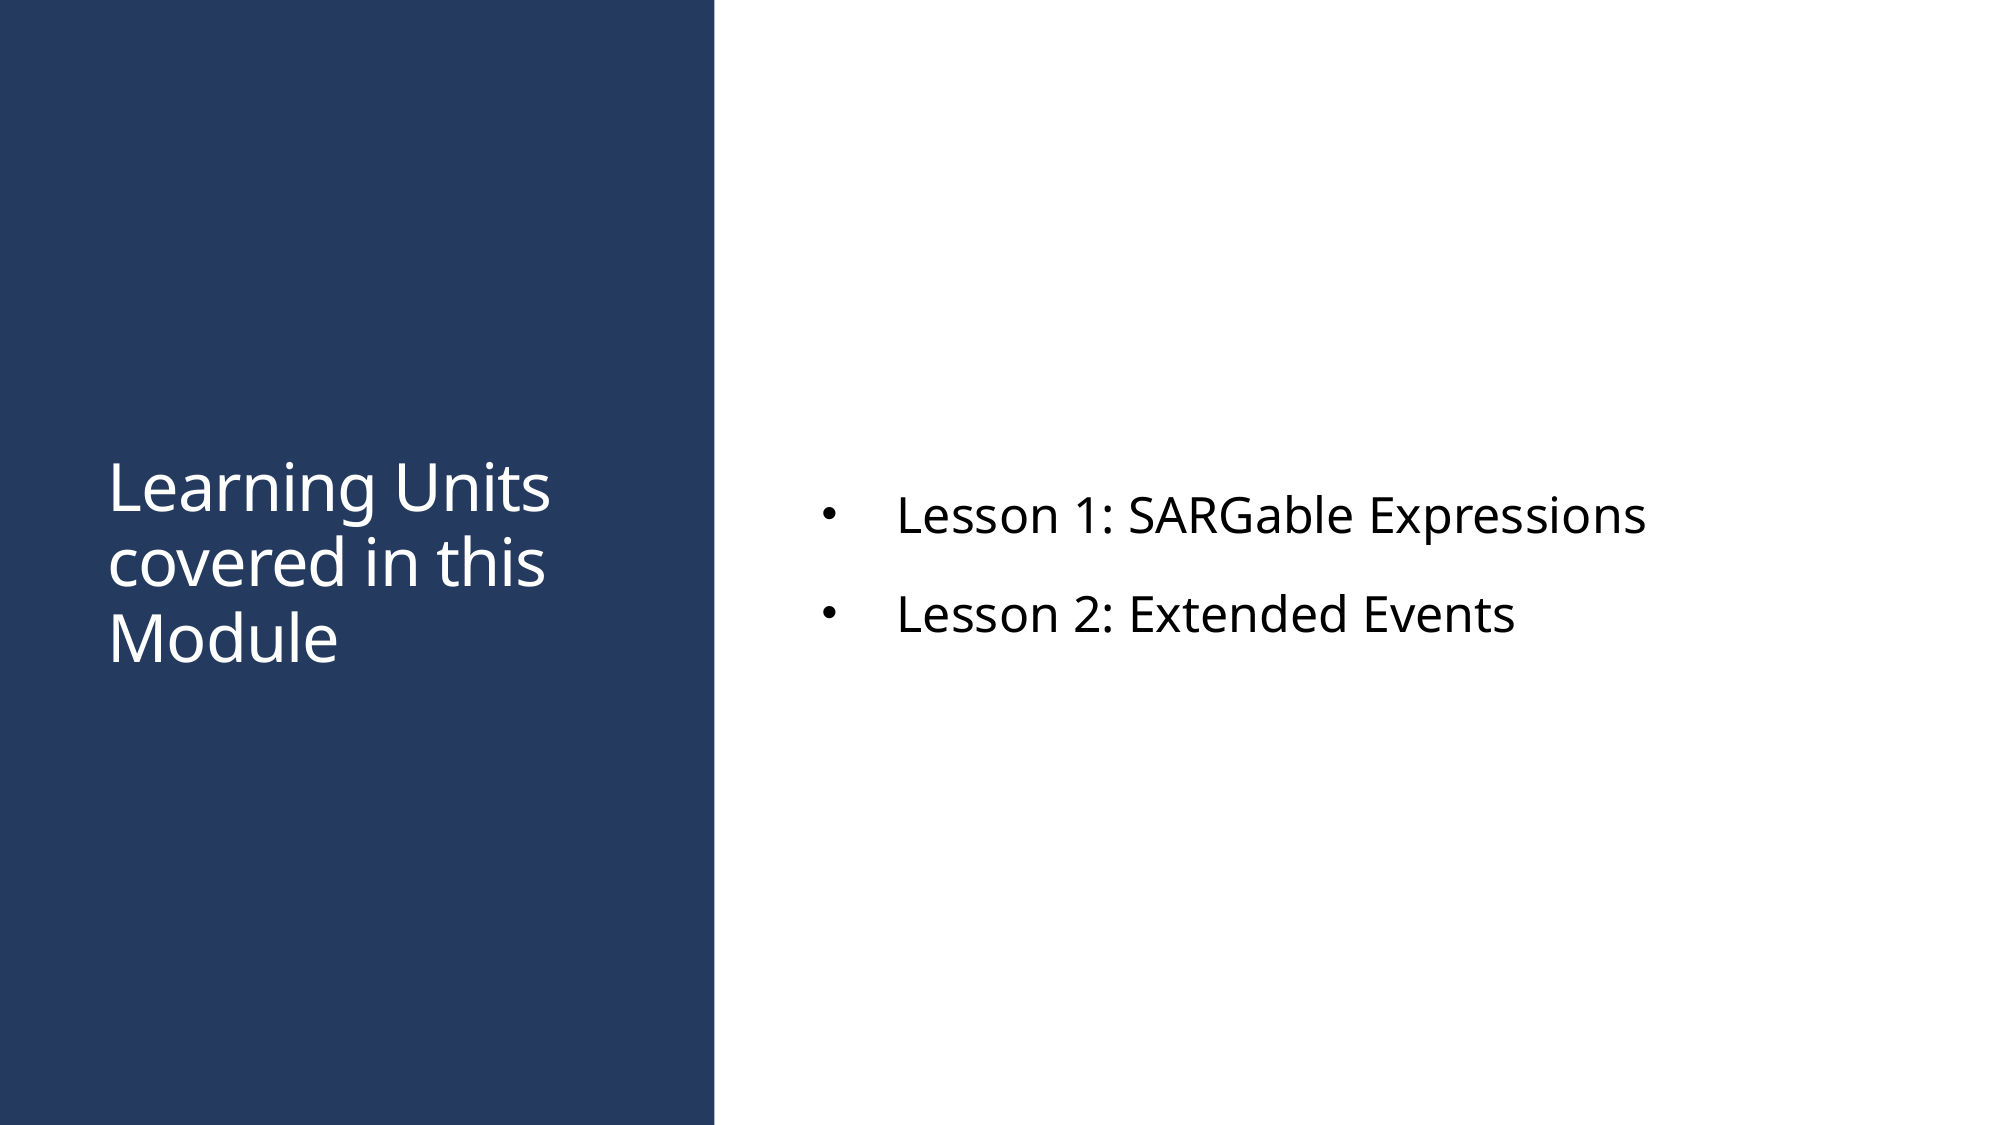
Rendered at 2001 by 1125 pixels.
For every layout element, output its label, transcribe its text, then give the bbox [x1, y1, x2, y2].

list Lesson 1: SARGable Expressions Lesson 2: Extended Events [821, 103, 1963, 1022]
title Learning Units covered in this Module [107, 103, 619, 1022]
